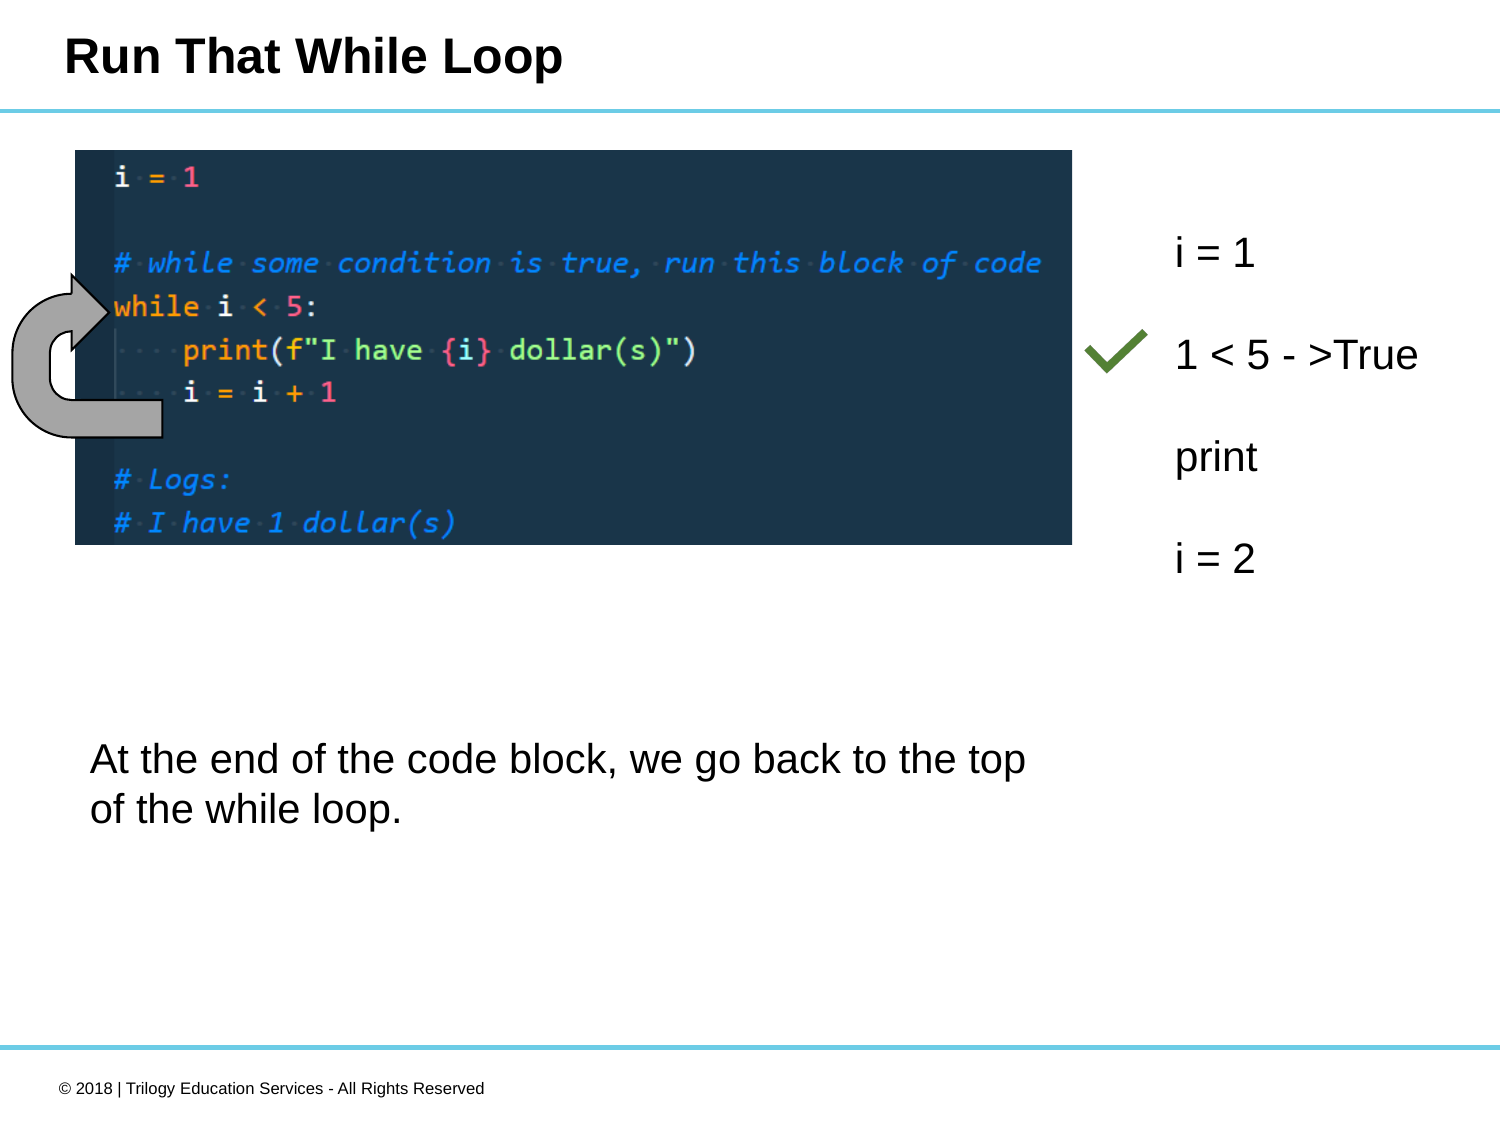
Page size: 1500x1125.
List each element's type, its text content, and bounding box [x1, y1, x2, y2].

text_box At the end of the code block, we go back to the top of the while loop. [75, 724, 1073, 1065]
text_box Run That While Loop [49, 16, 1188, 91]
picture [1083, 318, 1149, 384]
text_box i = 1 1 < 5 - >True print i = 2 [1159, 216, 1498, 591]
text_box [11, 272, 74, 439]
picture [74, 149, 1073, 545]
